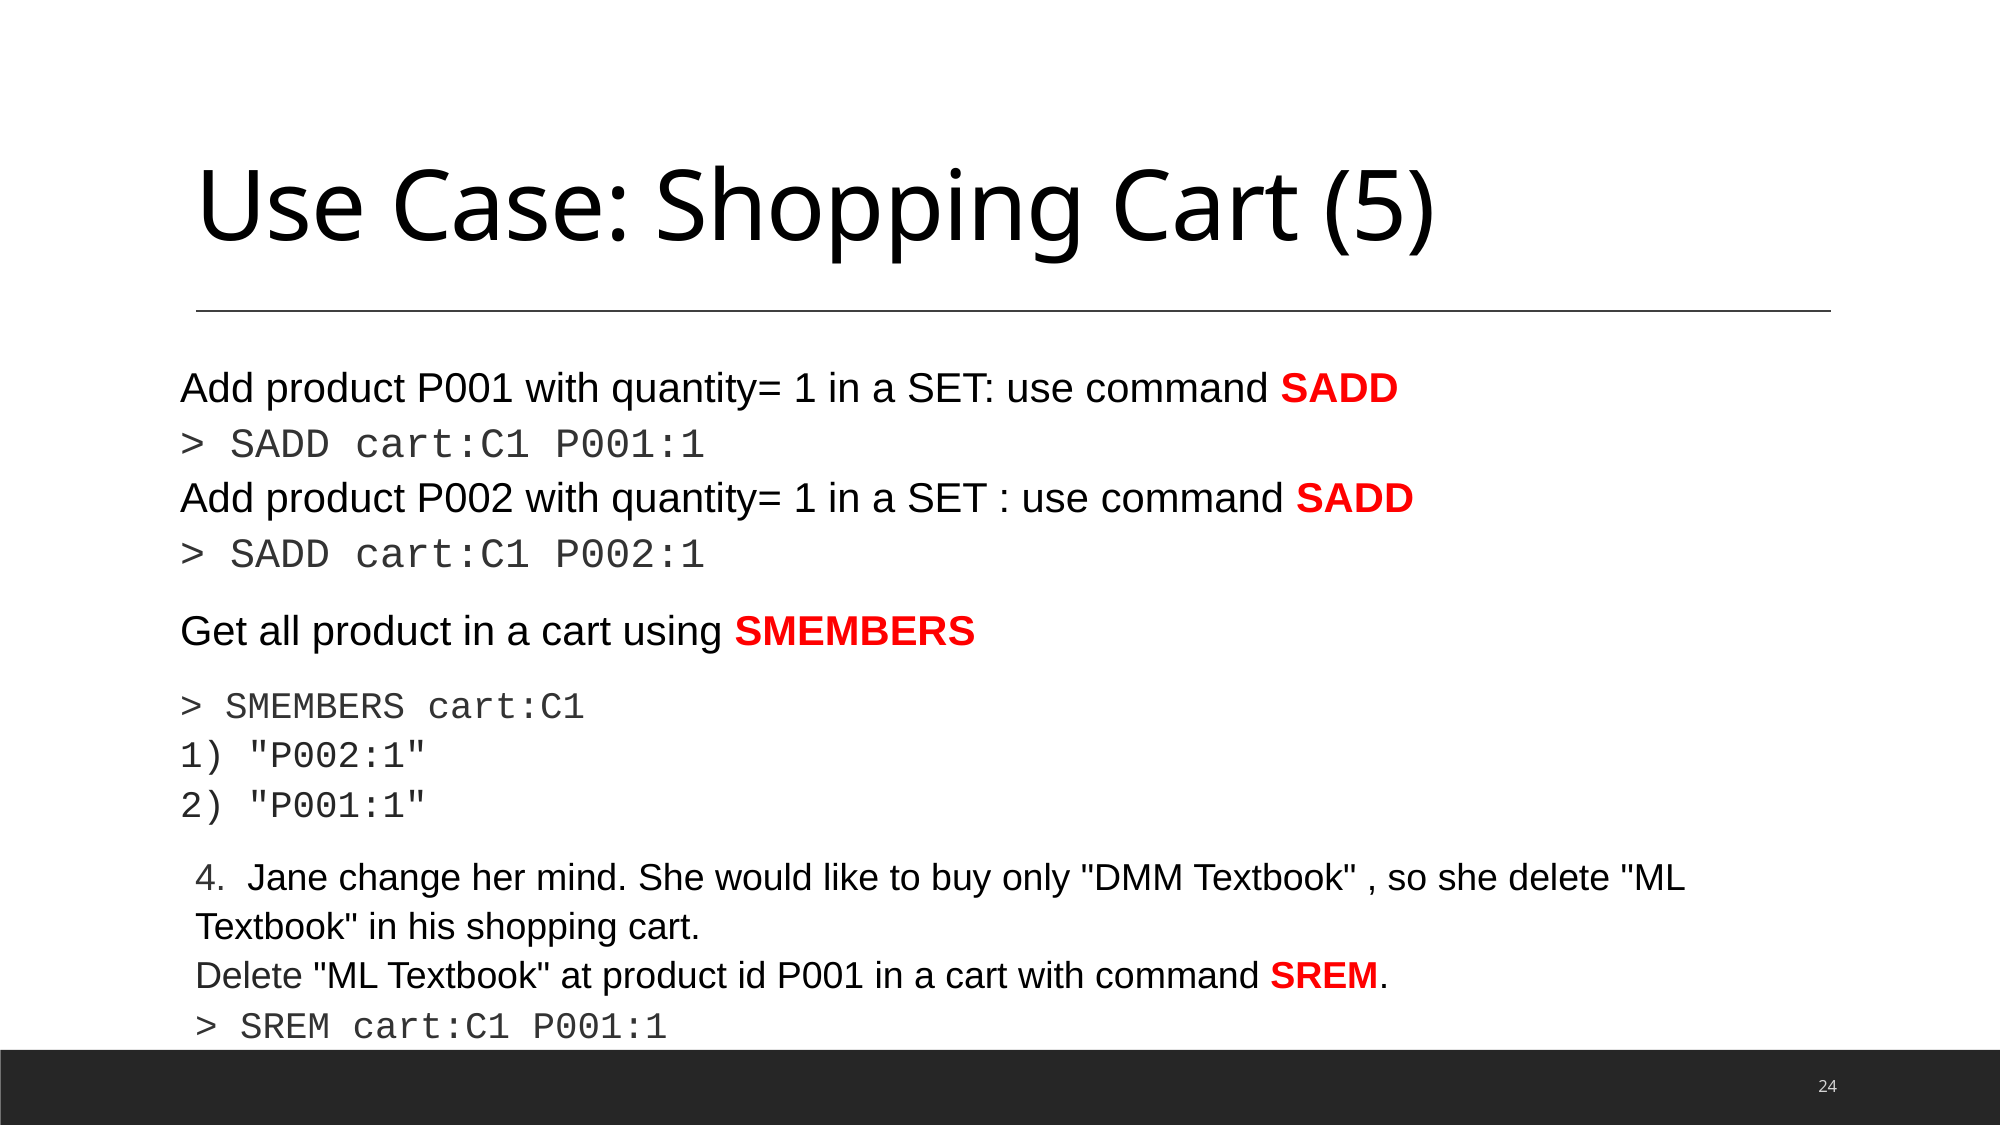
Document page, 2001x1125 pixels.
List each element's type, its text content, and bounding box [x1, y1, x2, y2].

title Use Case: Shopping Cart (5) [180, 90, 1830, 329]
list Add product P001 with quantity= 1 in a SET: use command SADD > SADD cart:C1 P001:1 Add product P002 with quantity= 1 in a SET : use command SADD > SADD cart:C1 P002:1 Get all product in a cart using SMEMBERS > SMEMBERS cart:C1 1) "P002:1" 2) "P001:1" 4. Jane change her mind. She would like to buy only "DMM Textbook" , so she delete "ML Textbook" in his shopping cart. Delete "ML Textbook" at product id P001 in a cart with command SREM. > SREM cart:C1 P001:1 [180, 348, 1830, 1118]
slide_number 24 [1830, 1057, 1932, 1118]
